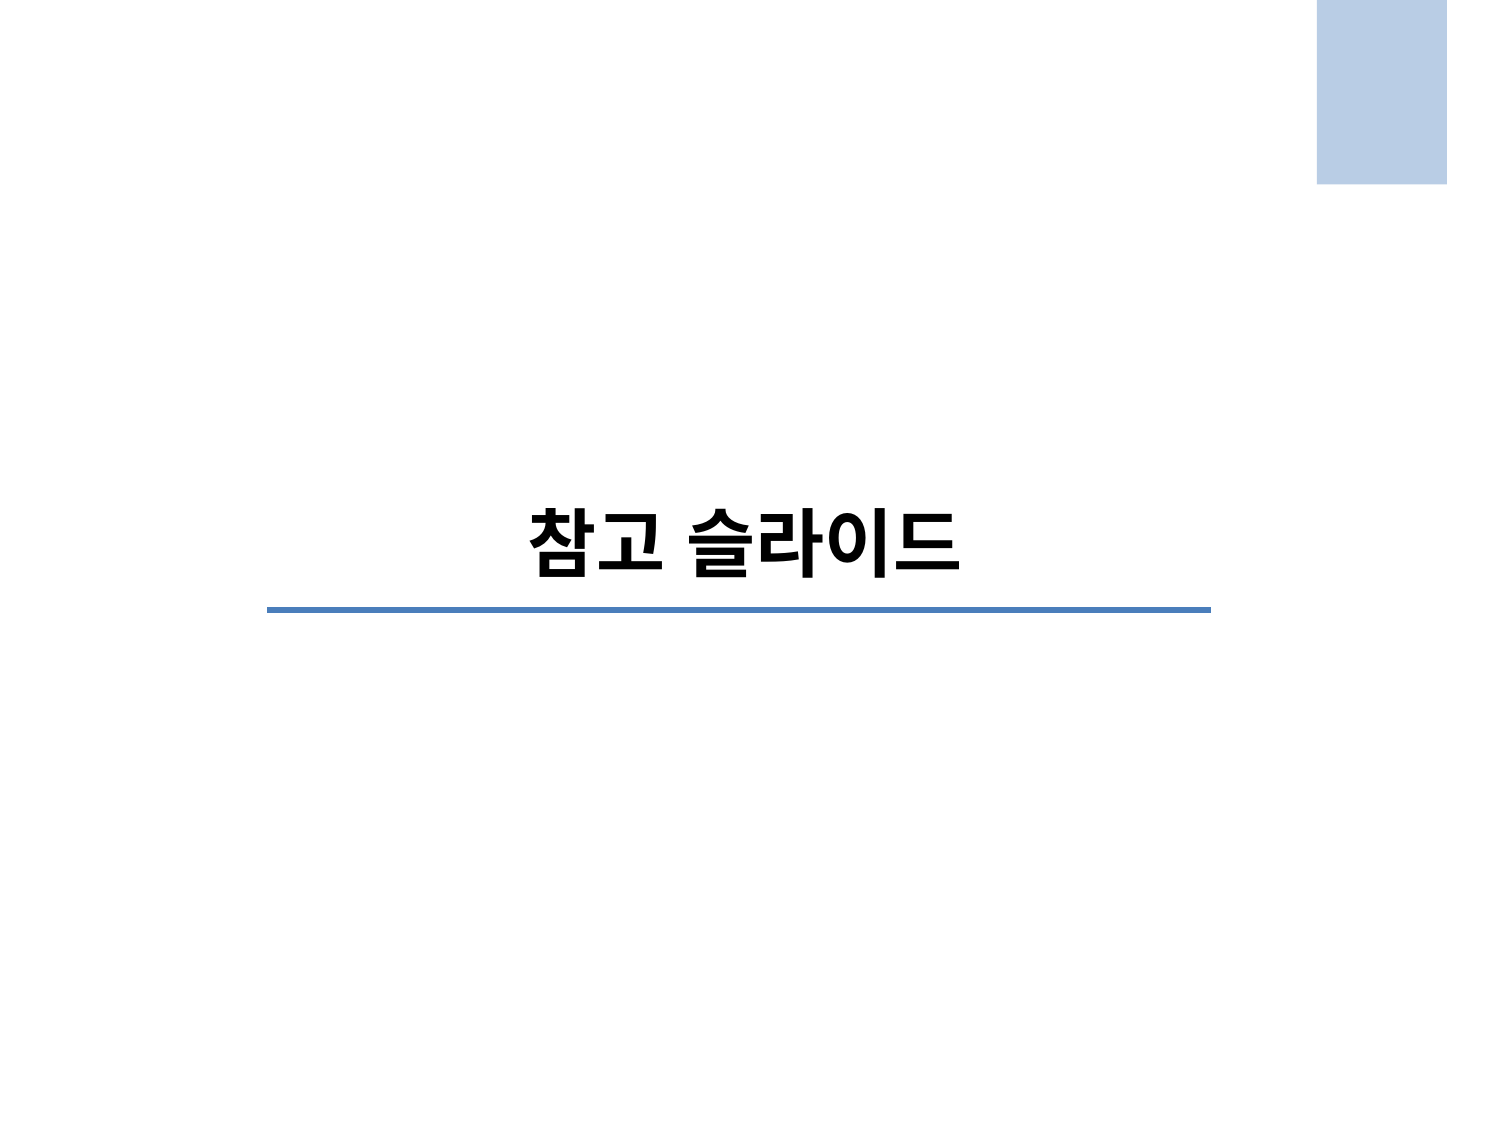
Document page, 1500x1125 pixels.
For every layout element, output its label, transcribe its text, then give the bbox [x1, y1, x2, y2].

text_box 참고 슬라이드 [42, 488, 1447, 594]
text_box [1315, 0, 1449, 186]
